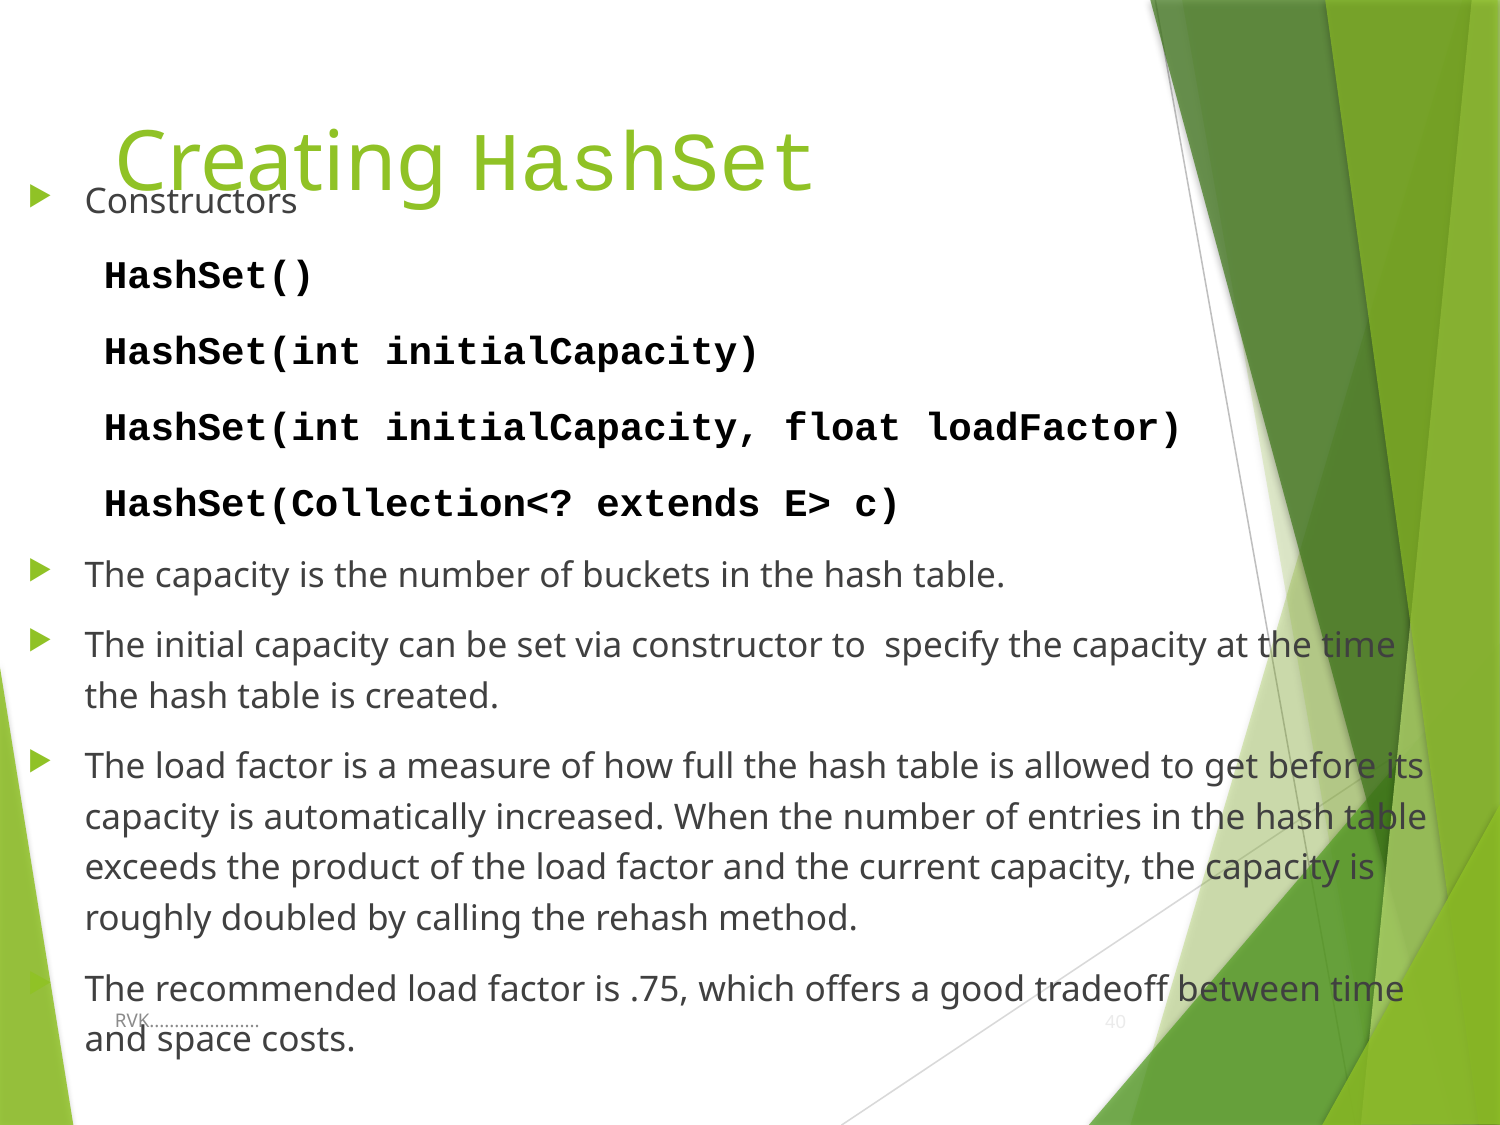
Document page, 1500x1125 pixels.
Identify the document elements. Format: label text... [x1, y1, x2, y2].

list Constructors HashSet() HashSet(int initialCapacity) HashSet(int initialCapacity, float loadFactor) HashSet(Collection<? extends E> c) The capacity is the number of buckets in the hash table. The initial capacity can be set via constructor to specify the capacity at the time the hash table is created. The load factor is a measure of how full the hash table is allowed to get before its capacity is automatically increased. When the number of entries in the hash table exceeds the product of the load factor and the current capacity, the capacity is roughly doubled by calling the rehash method. The recommended load factor is .75, which offers a good tradeoff between time and space costs. [12, 162, 1475, 1075]
footer RVK...................... [99, 991, 859, 1051]
slide_number 40 [1057, 991, 1142, 1051]
title Creating HashSet [99, 99, 1142, 162]
